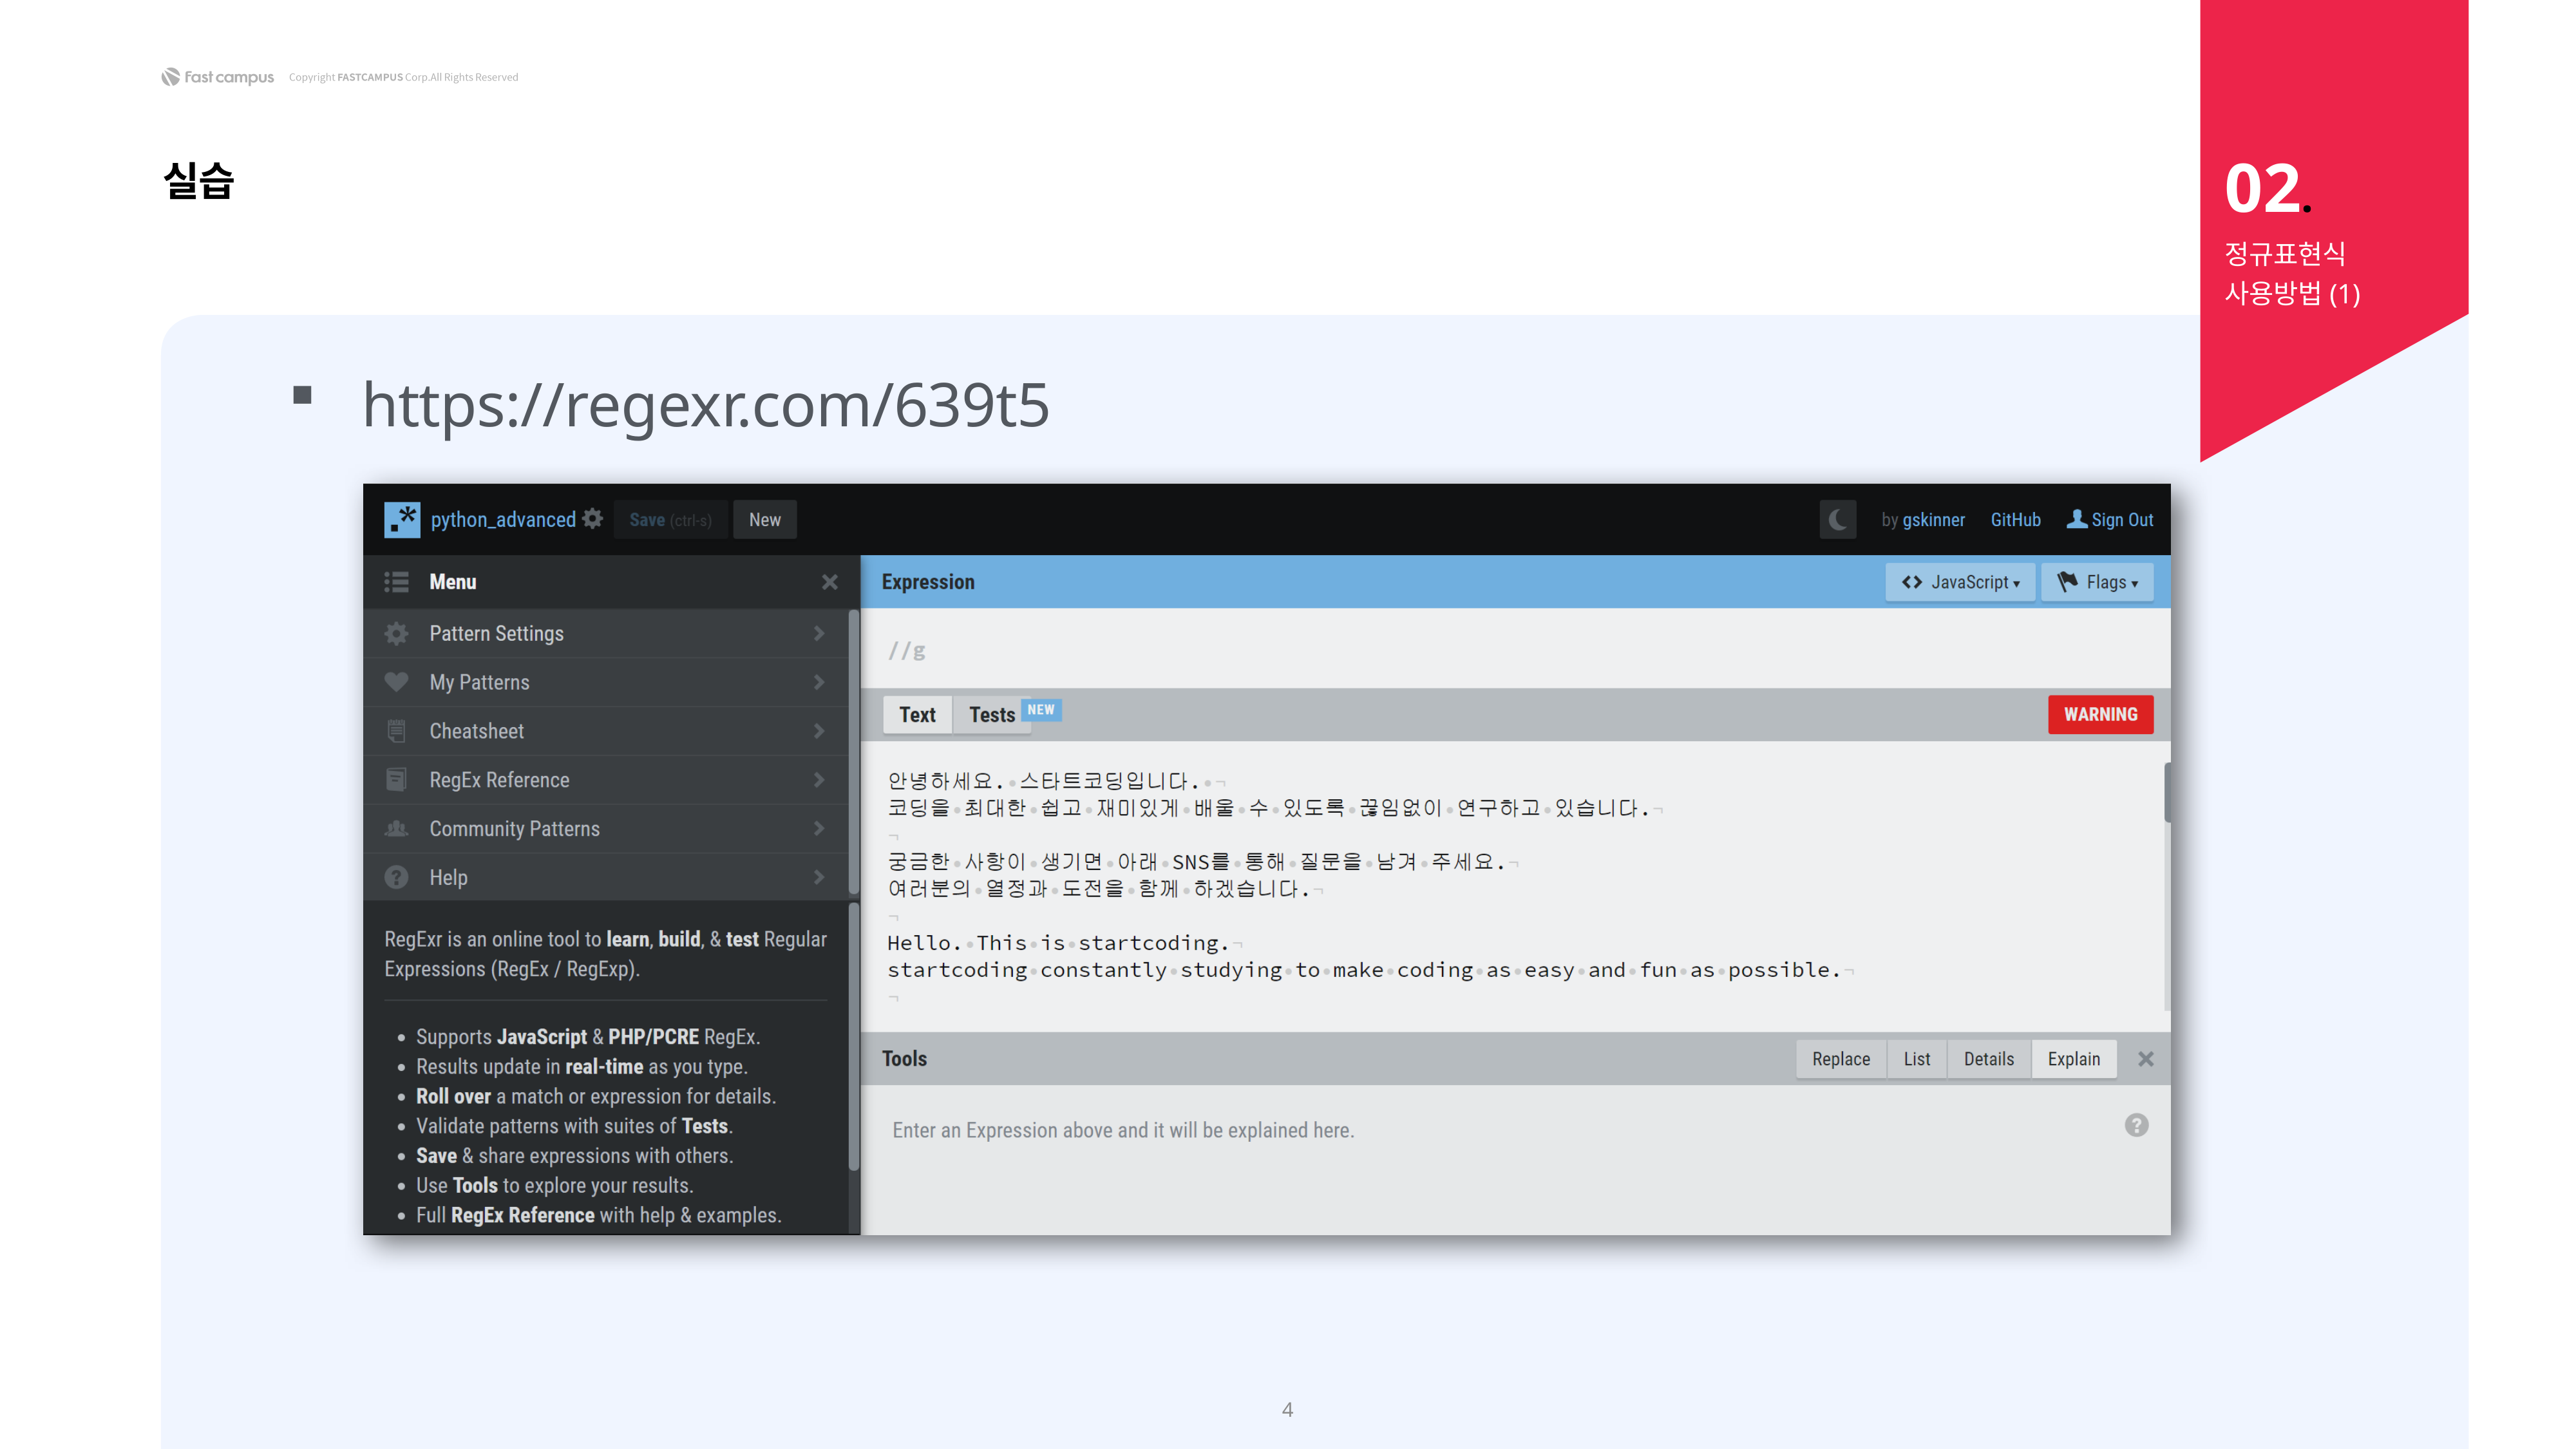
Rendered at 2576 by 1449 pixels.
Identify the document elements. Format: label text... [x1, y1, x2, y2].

picture [0, 0, 2576, 1449]
text_box 02. [2200, 148, 2469, 232]
slide_number 4 [998, 1372, 1578, 1449]
text_box 정규표현식 사용방법(1) [2200, 232, 2469, 314]
text_box https://regexr.com/639t5 [287, 328, 1605, 440]
text_box 실습 [160, 154, 631, 205]
